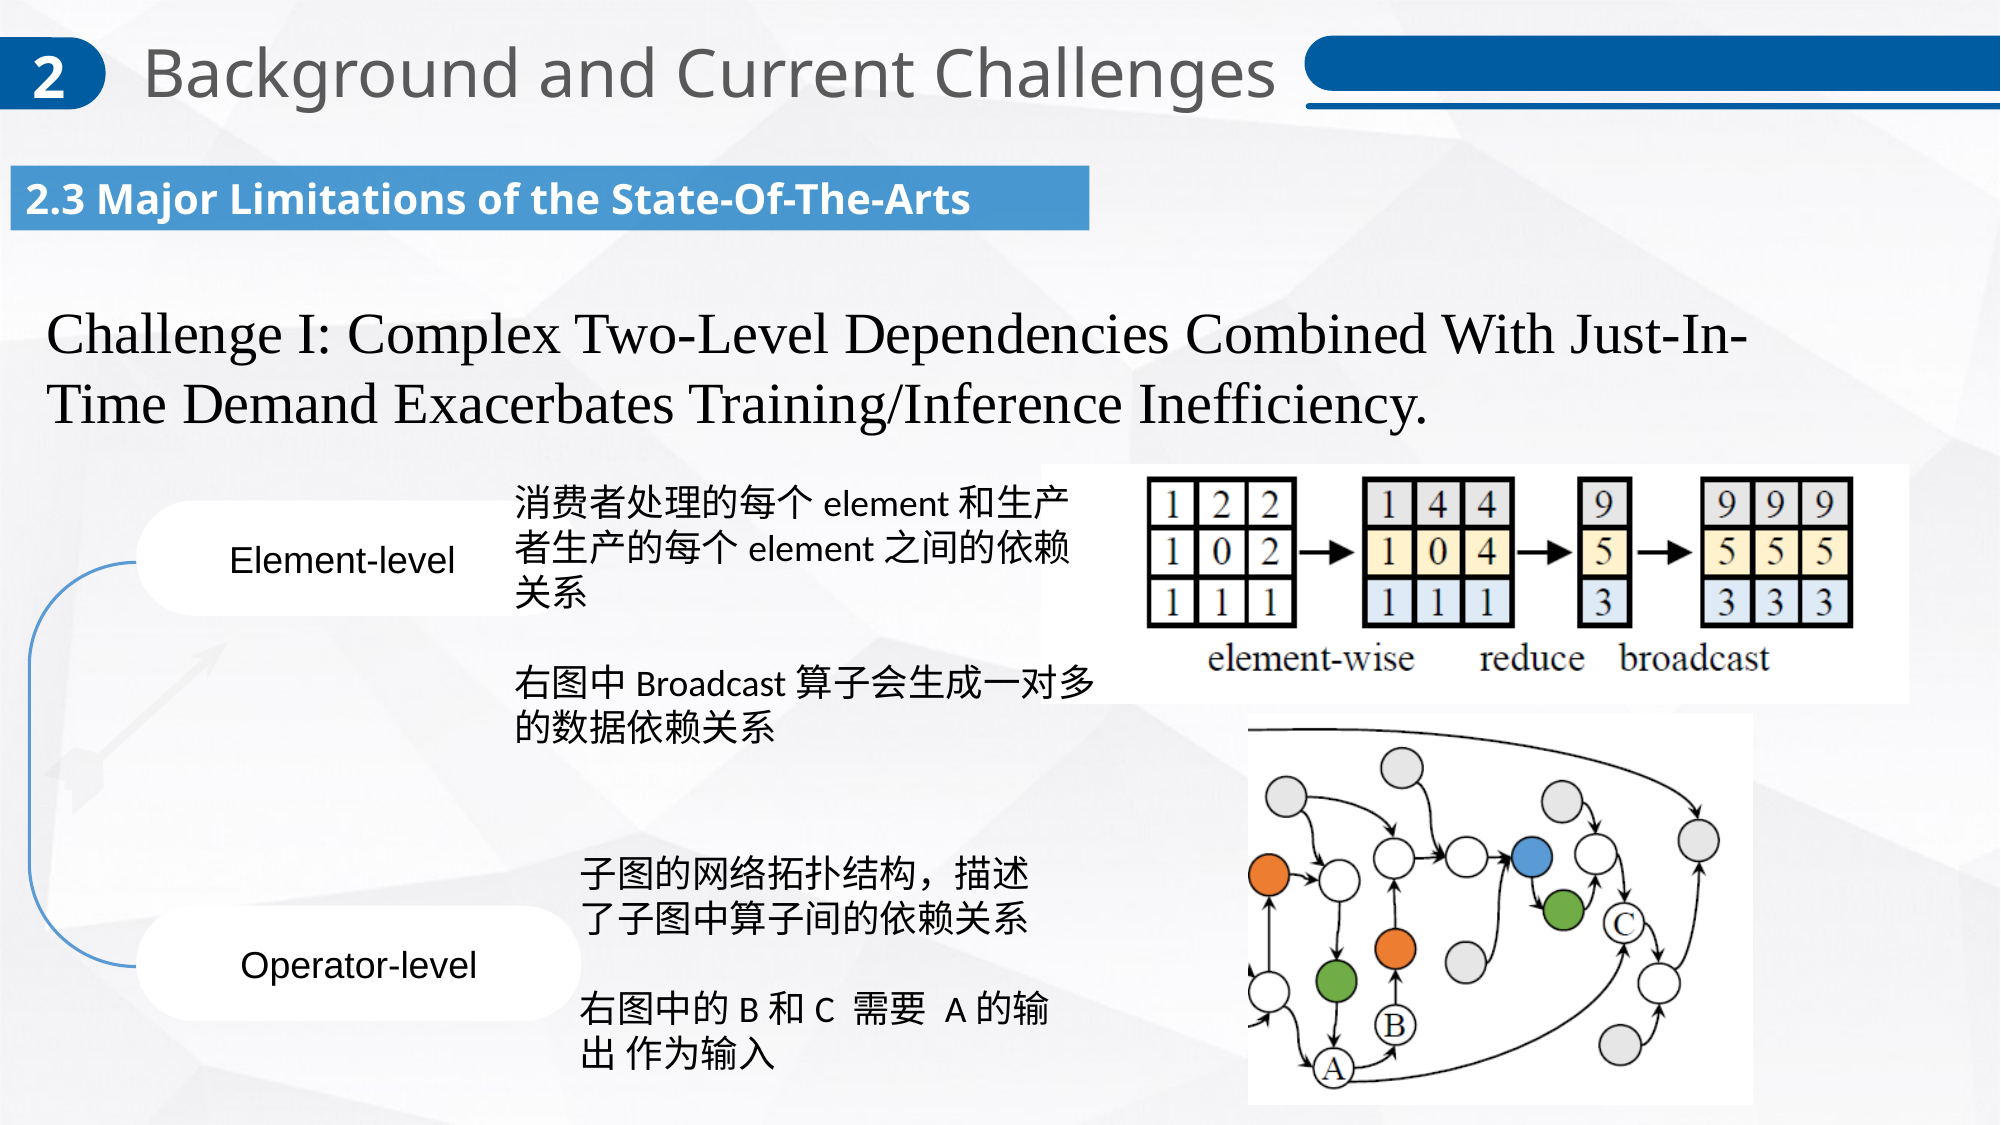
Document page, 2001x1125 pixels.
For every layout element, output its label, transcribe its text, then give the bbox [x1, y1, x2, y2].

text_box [29, 500, 582, 1021]
text_box Background and Current Challenges [127, 23, 1295, 119]
picture [0, 0, 2001, 1125]
text_box 子图的网络拓扑结构，描述了子图中算子间的依赖关系 右图中的B和C 需要 A的输出 作为输入 [565, 842, 1073, 1082]
text_box Challenge I: Complex Two-Level Dependencies Combined With Just-In-Time Demand Exacerbates Training/Inference Inefficiency. [32, 287, 1850, 443]
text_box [0, 33, 106, 119]
text_box 消费者处理的每个element和生产者生产的每个element之间的依赖关系 右图中Broadcast算子会生成一对多的数据依赖关系 [499, 471, 1123, 757]
text_box 2.3 Major Limitations of the State-Of-The-Arts [10, 165, 1090, 231]
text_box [1304, 35, 2000, 110]
